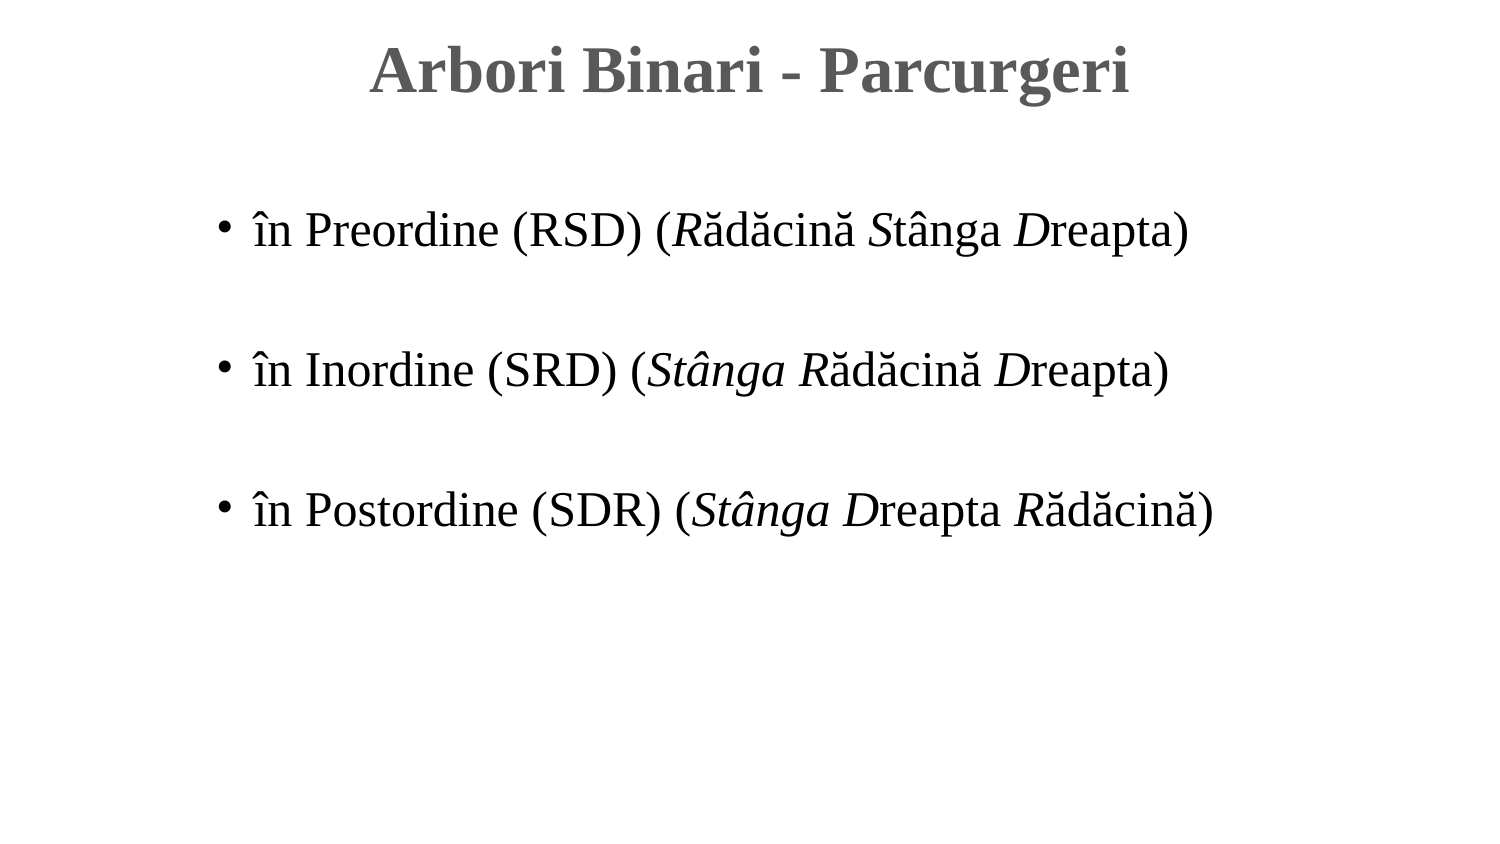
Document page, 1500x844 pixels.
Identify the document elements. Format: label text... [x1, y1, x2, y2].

list în Preordine (RSD) (Rădăcină Stânga Dreapta) în Inordine (SRD) (Stânga Rădăcină Dreapta) în Postordine (SDR) (Stânga Dreapta Rădăcină) [51, 189, 1449, 750]
text_box Arbori Binari - Parcurgeri [112, 37, 1388, 94]
